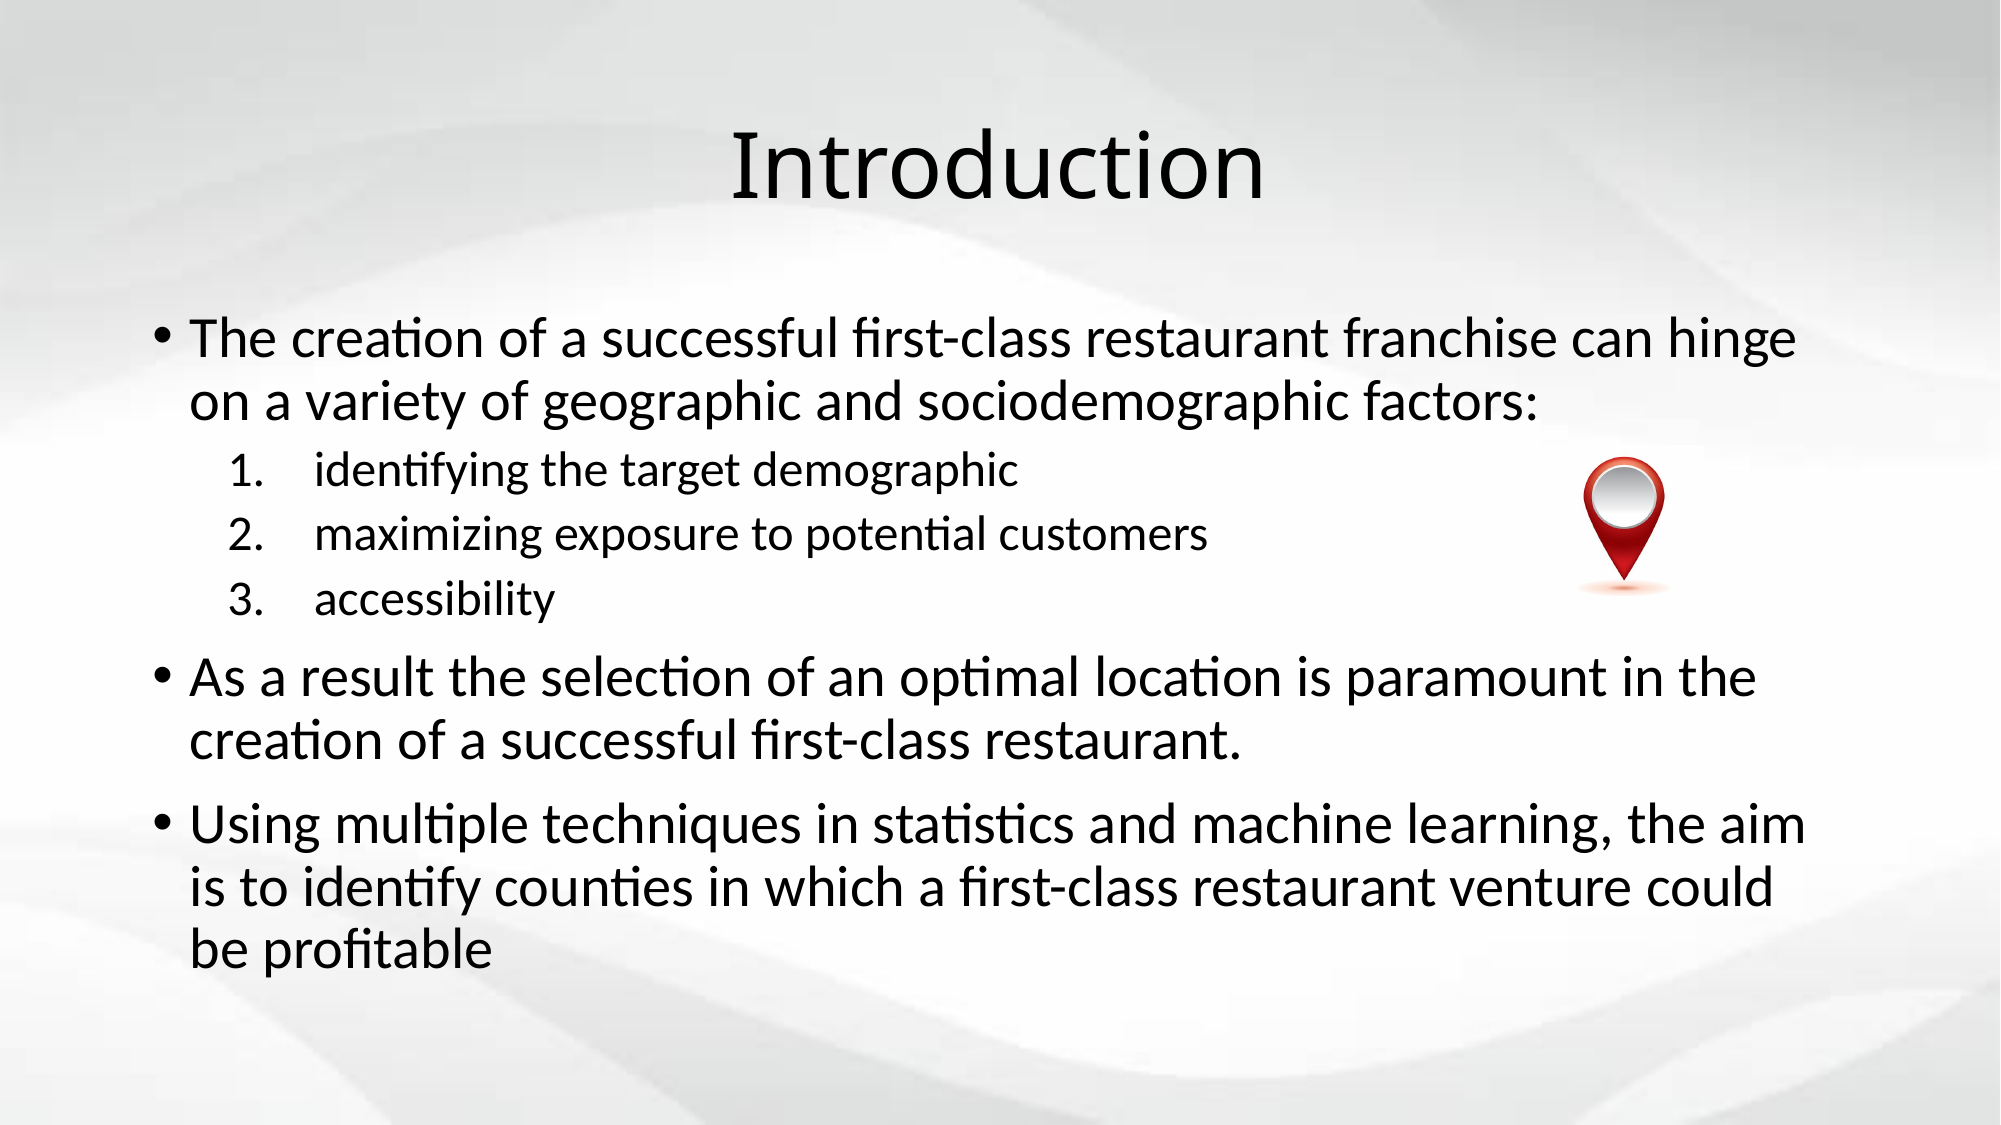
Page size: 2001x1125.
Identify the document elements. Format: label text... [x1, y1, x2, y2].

list The creation of a successful first-class restaurant franchise can hinge on a variety of geographic and sociodemographic factors: identifying the target demographic maximizing exposure to potential customers accessibility As a result the selection of an optimal location is paramount in the creation of a successful first-class restaurant. Using multiple techniques in statistics and machine learning, the aim is to identify counties in which a first-class restaurant venture could be profitable [137, 299, 1863, 1014]
title Introduction [137, 59, 1863, 278]
picture [0, 0, 2001, 1125]
